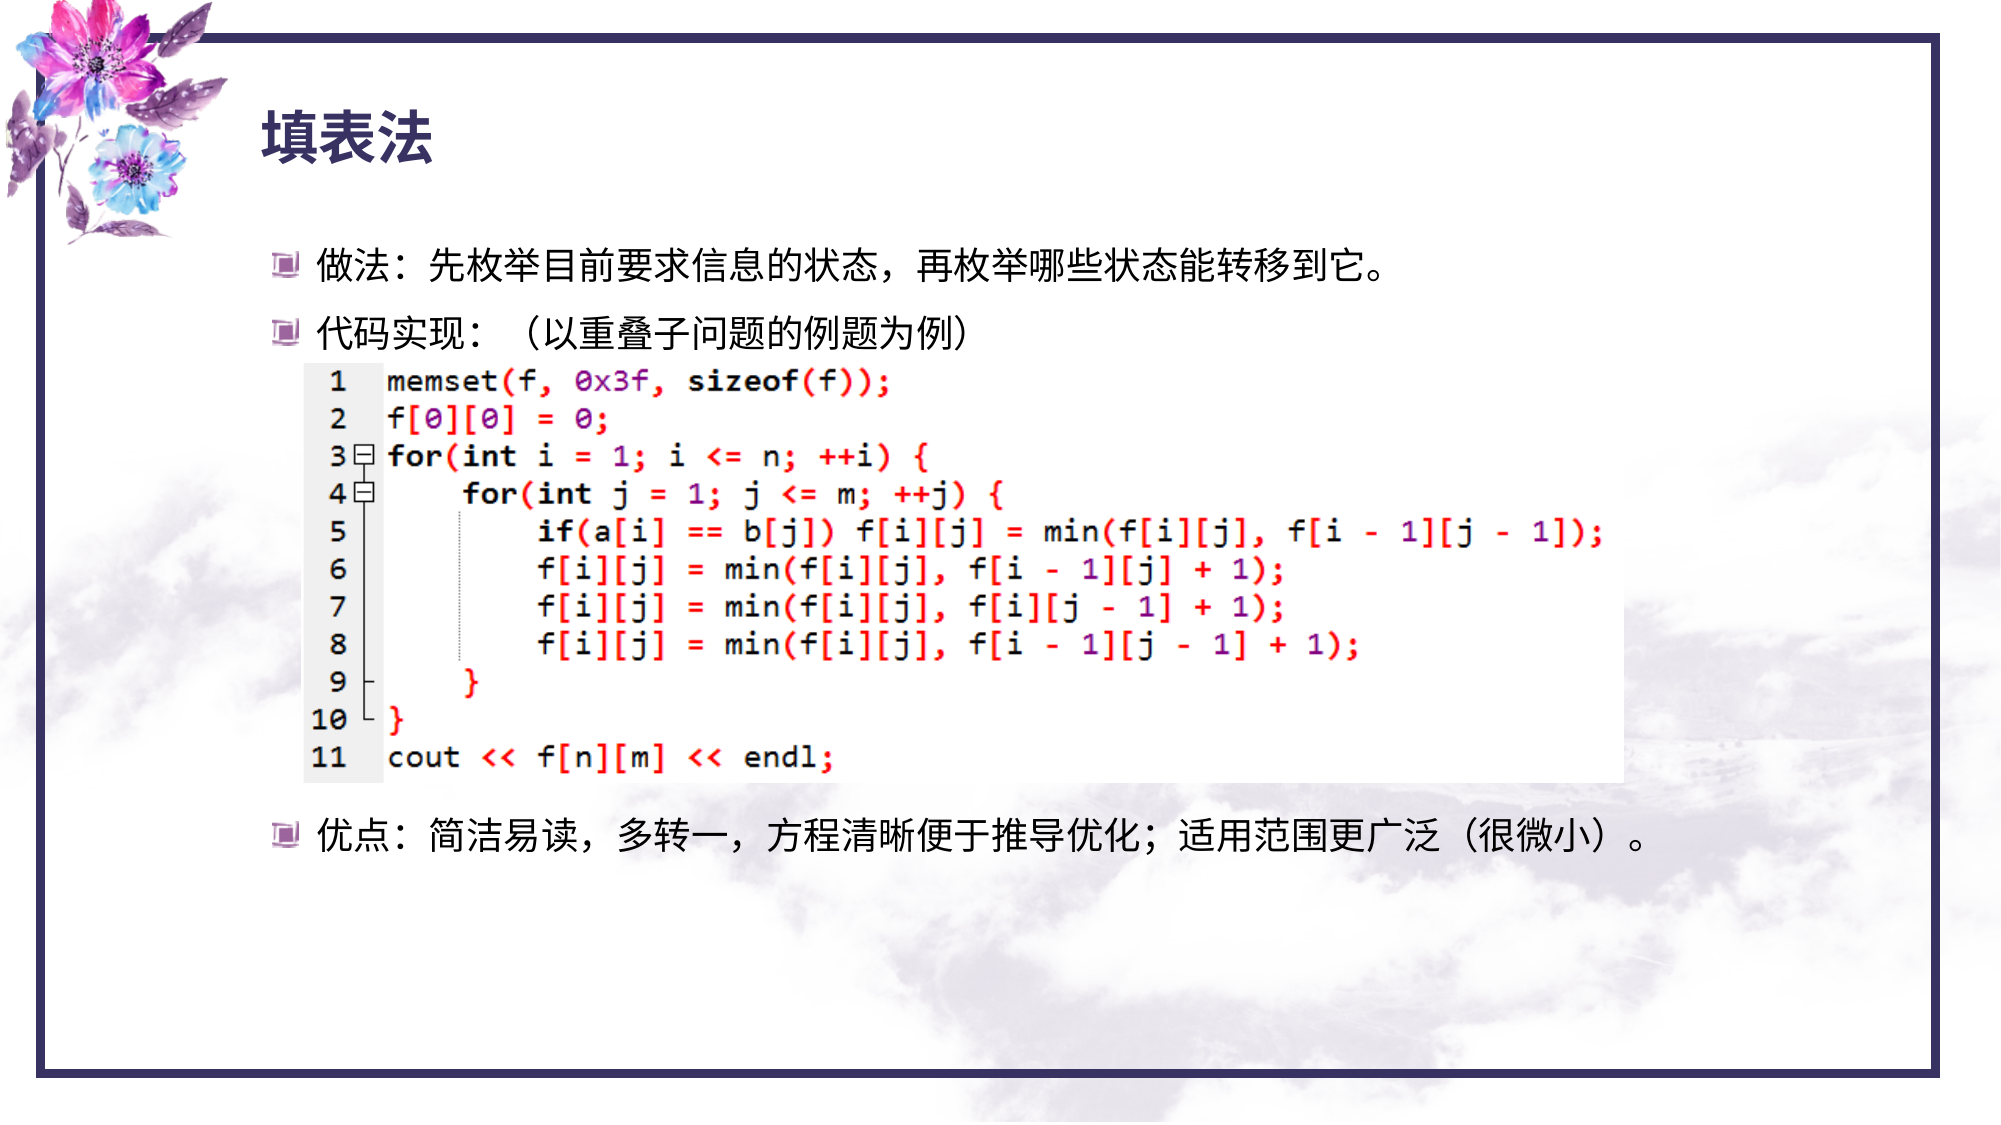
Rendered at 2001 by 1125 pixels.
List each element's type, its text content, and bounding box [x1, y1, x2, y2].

picture [272, 318, 299, 346]
picture [0, 0, 237, 279]
picture [272, 251, 299, 278]
text_box 做法：先枚举目前要求信息的状态，再枚举哪些状态能转移到它。 代码实现：（以重叠子问题的例题为例） [257, 212, 1789, 362]
text_box 填表法 [245, 93, 758, 179]
picture [301, 363, 1624, 783]
picture [272, 821, 299, 848]
text_box 优点：简洁易读，多转一，方程清晰便于推导优化；适用范围更广泛（很微小）。 [257, 782, 1789, 865]
